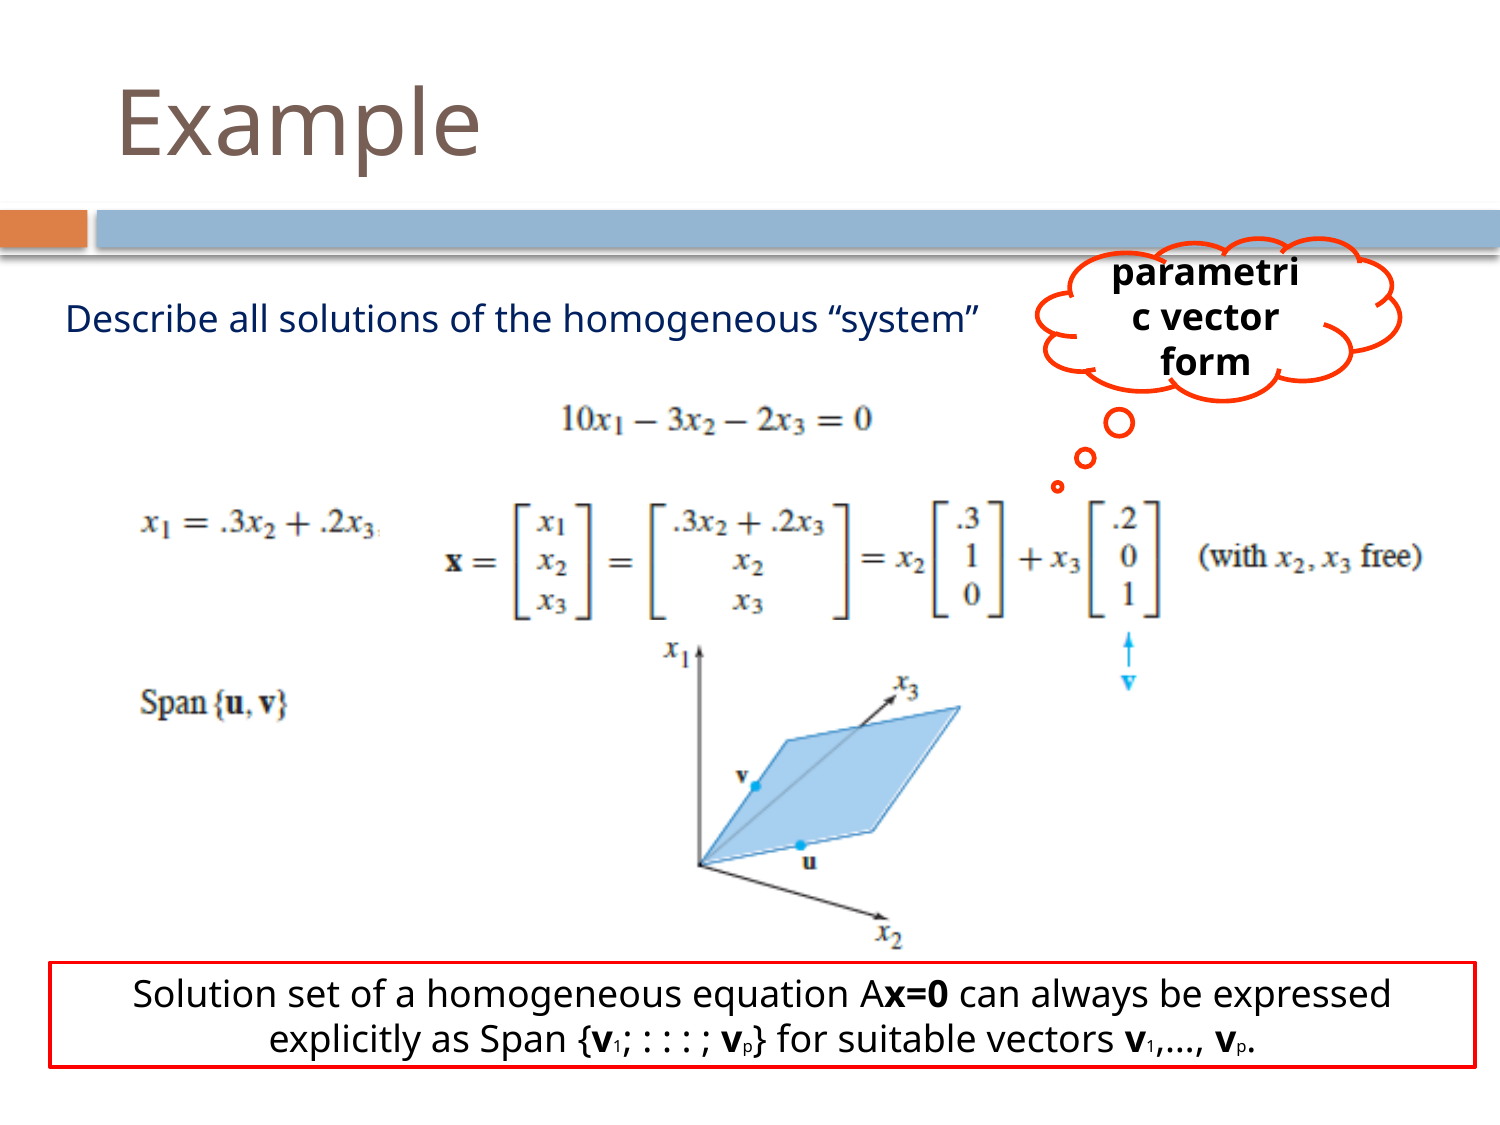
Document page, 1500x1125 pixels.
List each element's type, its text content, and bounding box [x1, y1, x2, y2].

text_box parametric vector form [1074, 447, 1096, 469]
picture [537, 387, 893, 459]
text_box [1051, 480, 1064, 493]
title Example [99, 37, 1438, 200]
text_box Solution set of a homogeneous equation Ax=0 can always be expressed explicitly as Span {v1; : : : ; vp} for suitable vectors v1,…, vp. [49, 962, 1475, 1068]
text_box parametric vector form [1104, 407, 1135, 438]
text_box parametric vector form [1035, 237, 1402, 403]
picture [137, 680, 288, 728]
picture [418, 484, 1428, 956]
picture [137, 499, 380, 553]
text_box Describe all solutions of the homogeneous “system” [50, 287, 1068, 348]
